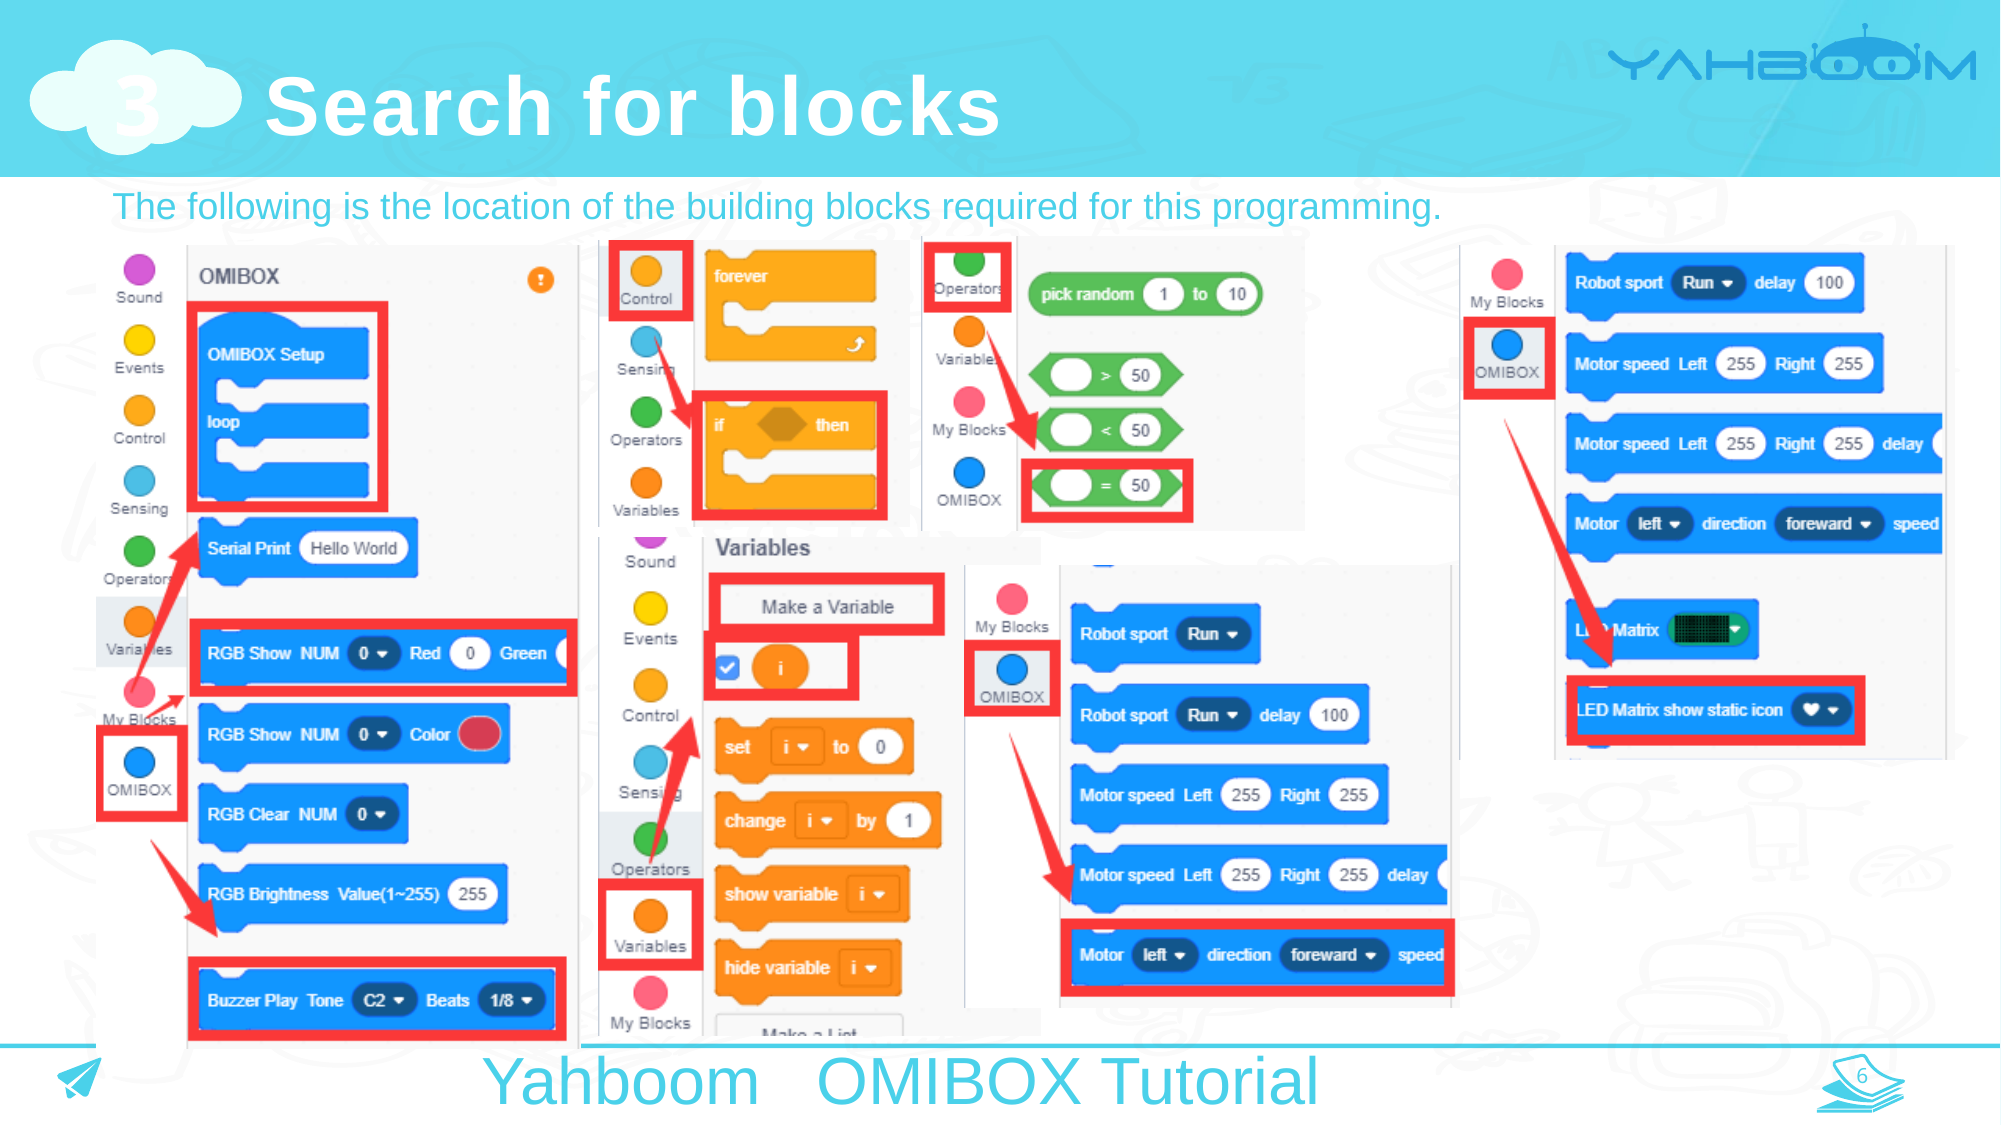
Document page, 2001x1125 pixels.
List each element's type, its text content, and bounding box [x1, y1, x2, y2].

text_box Search for blocks [250, 44, 1018, 160]
picture [598, 245, 1955, 1036]
picture [921, 236, 1305, 531]
text_box Yahboom OMIBOX Tutorial [466, 1030, 1336, 1125]
picture [0, 0, 2001, 1125]
text_box The following is the location of the building blocks required for this programming. [97, 174, 1459, 235]
text_box 3 [98, 44, 177, 160]
picture [598, 240, 910, 527]
picture [96, 245, 581, 1049]
